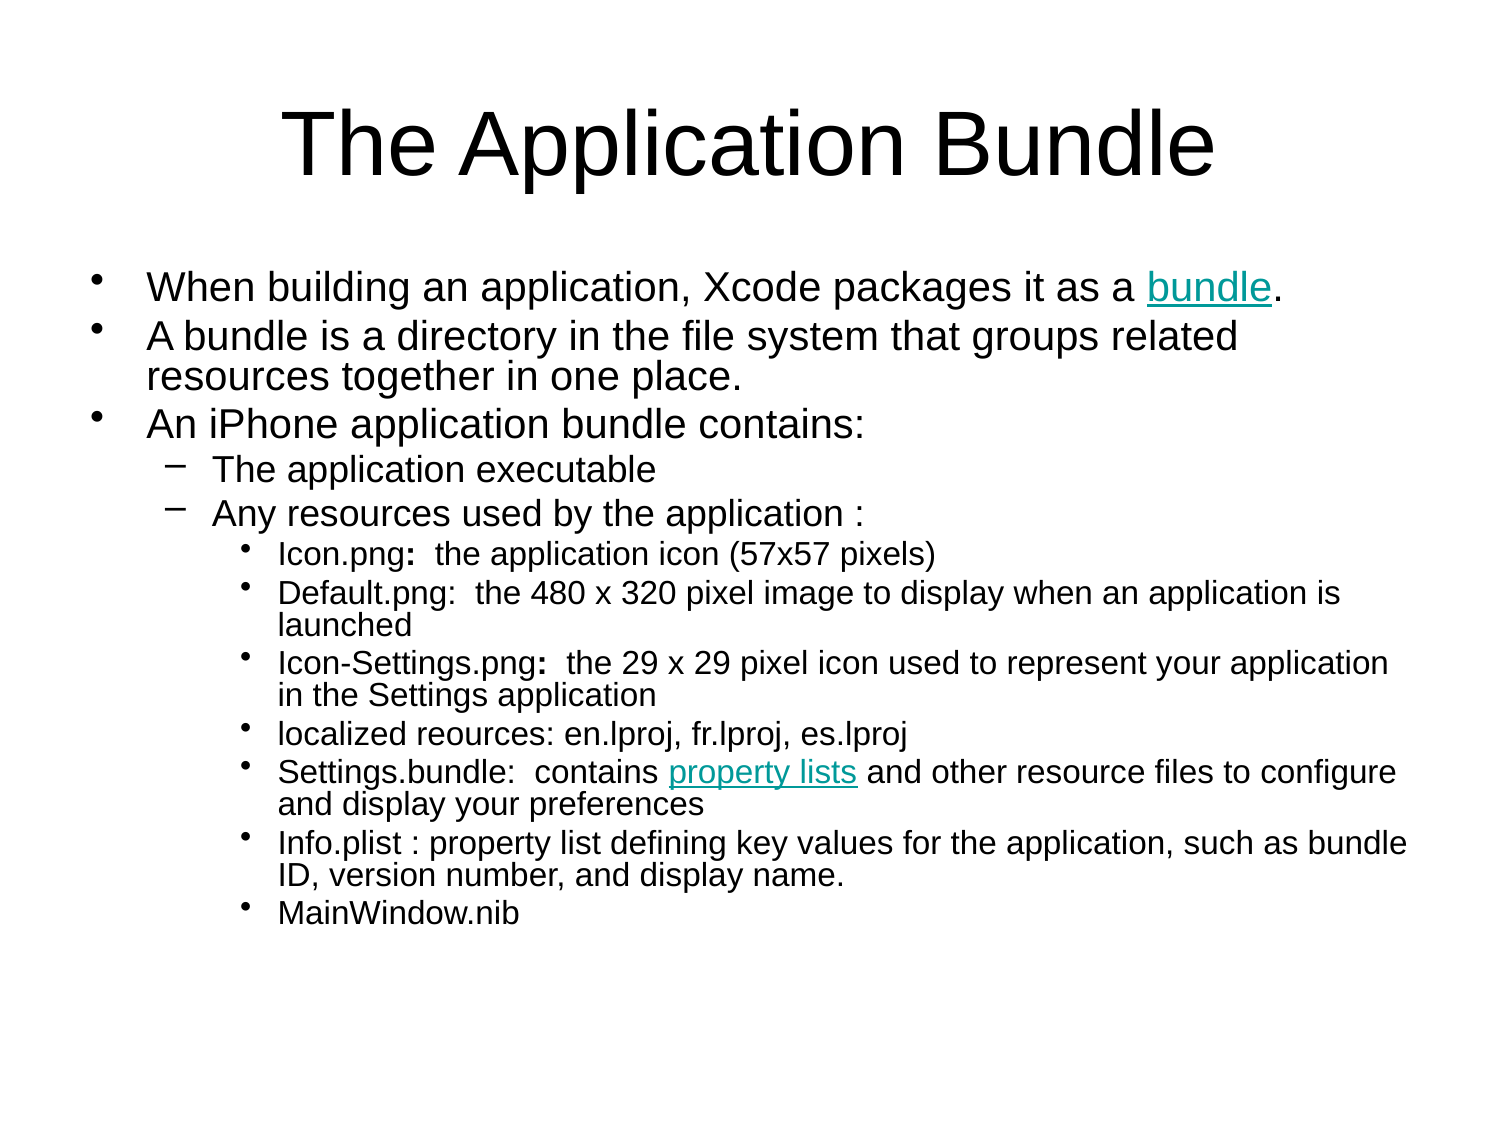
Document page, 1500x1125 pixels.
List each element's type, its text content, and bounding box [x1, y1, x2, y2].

title The Application Bundle [74, 44, 1426, 233]
list When building an application, Xcode packages it as a bundle. A bundle is a directory in the file system that groups related resources together in one place. An iPhone application bundle contains: The application executable Any resources used by the application : Icon.png: the application icon (57x57 pixels) Default.png: the 480 x 320 pixel image to display when an application is launched Icon-Settings.png: the 29 x 29 pixel icon used to represent your application in the Settings application localized reources: en.lproj, fr.lproj, es.lproj Settings.bundle: contains property lists and other resource files to configure and display your preferences Info.plist : property list defining key values for the application, such as bundle ID, version number, and display name. MainWindow.nib [74, 262, 1426, 1006]
